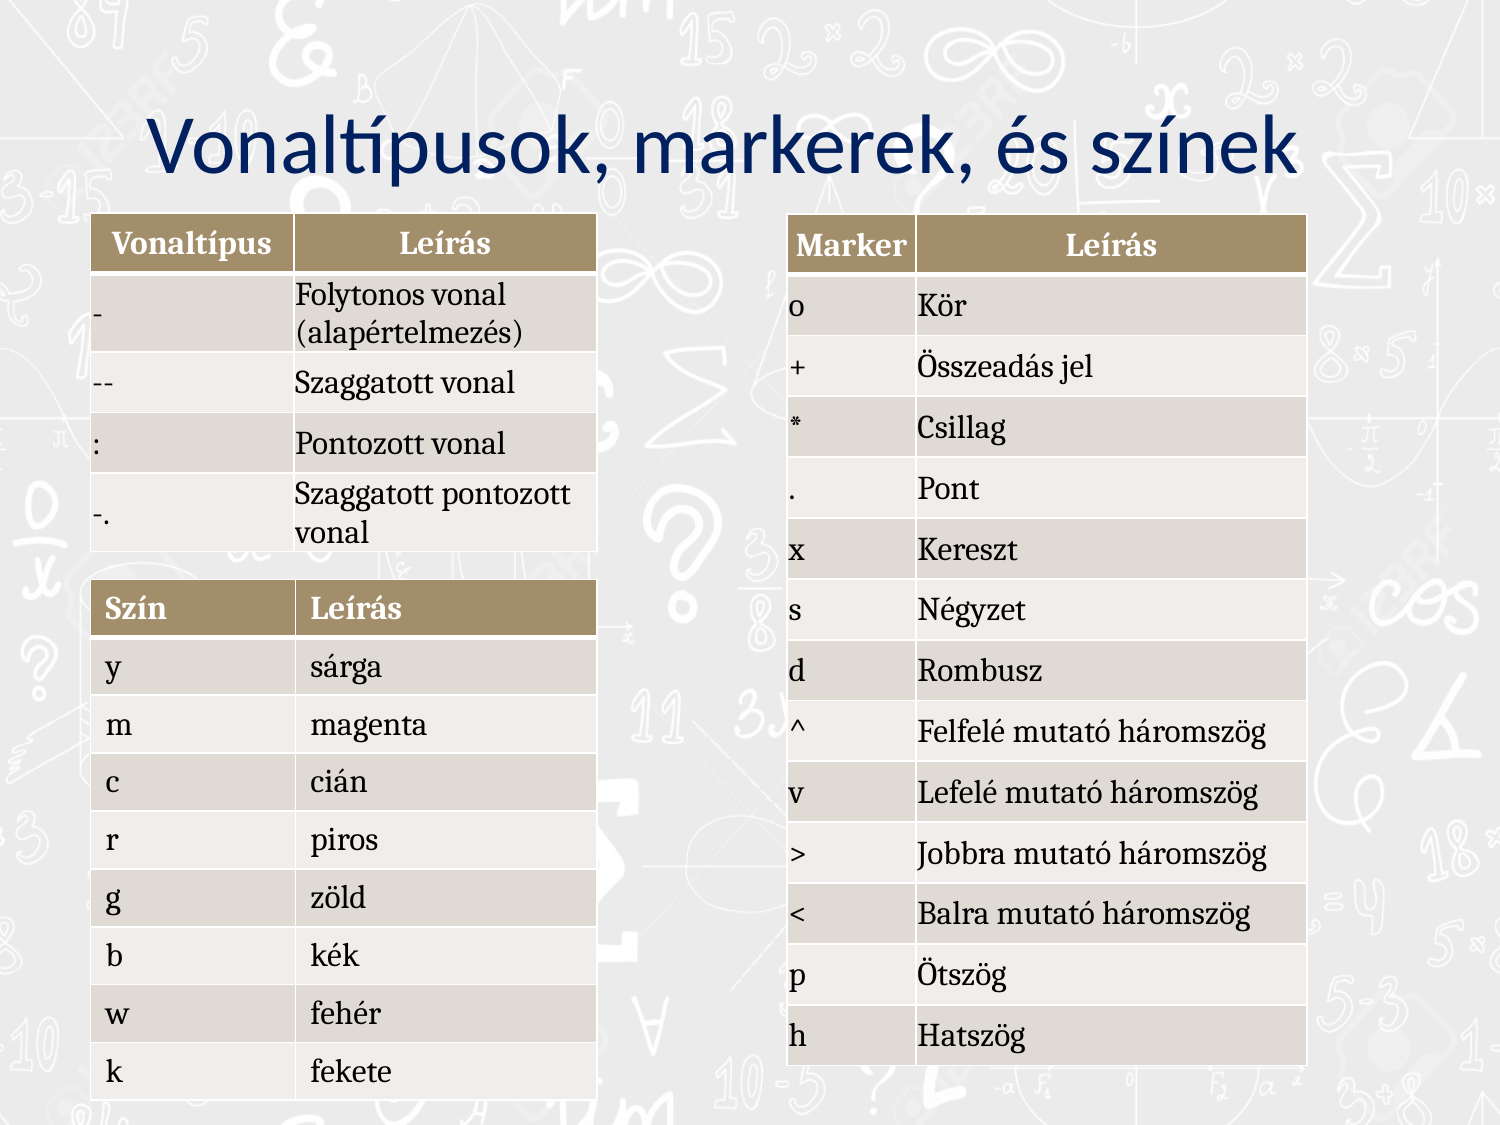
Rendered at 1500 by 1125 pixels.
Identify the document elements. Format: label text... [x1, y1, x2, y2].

table_cell < [788, 884, 915, 943]
table_cell fehér [296, 985, 596, 1042]
table_header Leírás [295, 214, 596, 271]
table_cell Szaggatott pontozott vonal [295, 474, 596, 551]
table_cell Ötszög [917, 945, 1306, 1004]
table_cell > [788, 823, 915, 882]
table_header Leírás [296, 580, 596, 635]
table_cell Lefelé mutató háromszög [917, 762, 1306, 821]
table_cell Balra mutató háromszög [917, 884, 1306, 943]
table_cell Négyzet [917, 580, 1306, 639]
table_cell cián [296, 754, 596, 810]
table_cell kék [296, 928, 596, 984]
table_cell -. [91, 474, 293, 551]
table_cell zöld [296, 870, 596, 926]
table_cell p [788, 945, 915, 1004]
table_cell -- [91, 353, 293, 412]
table_cell Rombusz [917, 641, 1306, 700]
table_cell sárga [296, 640, 596, 694]
table_cell Folytonos vonal (alapértelmezés) [295, 276, 596, 351]
table_cell Csillag [917, 397, 1306, 456]
table_cell + [788, 336, 915, 395]
table_cell * [788, 397, 915, 456]
table_cell h [788, 1006, 915, 1065]
table_cell k [91, 1043, 295, 1099]
table_cell o [788, 277, 915, 335]
table_cell v [788, 762, 915, 821]
table_cell d [788, 641, 915, 700]
table_cell y [91, 640, 295, 694]
title Vonaltípusok, markerek, és színek [131, 79, 1370, 214]
table_cell Kereszt [917, 519, 1306, 578]
table_cell m [91, 696, 295, 752]
table_cell Kör [917, 277, 1306, 335]
table_cell w [91, 985, 295, 1042]
table_header Marker [788, 215, 915, 272]
table_cell Pontozott vonal [295, 413, 596, 472]
table_cell x [788, 519, 915, 578]
table_cell Összeadás jel [917, 336, 1306, 395]
table_cell . [788, 458, 915, 517]
table_cell piros [296, 812, 596, 868]
table_cell Szaggatott vonal [295, 353, 596, 412]
table_cell g [91, 870, 295, 926]
table_cell c [91, 754, 295, 810]
table_cell b [91, 928, 295, 984]
table_cell ^ [788, 701, 915, 760]
table_cell : [91, 413, 293, 472]
table_header Vonaltípus [91, 214, 293, 271]
table_cell magenta [296, 696, 596, 752]
table_header Leírás [917, 215, 1306, 272]
table_cell s [788, 580, 915, 639]
table_header Szín [91, 580, 295, 635]
table_cell Jobbra mutató háromszög [917, 823, 1306, 882]
table_cell Hatszög [917, 1006, 1306, 1065]
table_cell - [91, 276, 293, 351]
table_cell Pont [917, 458, 1306, 517]
table_cell r [91, 812, 295, 868]
table_cell Felfelé mutató háromszög [917, 701, 1306, 760]
table_cell fekete [296, 1043, 596, 1099]
